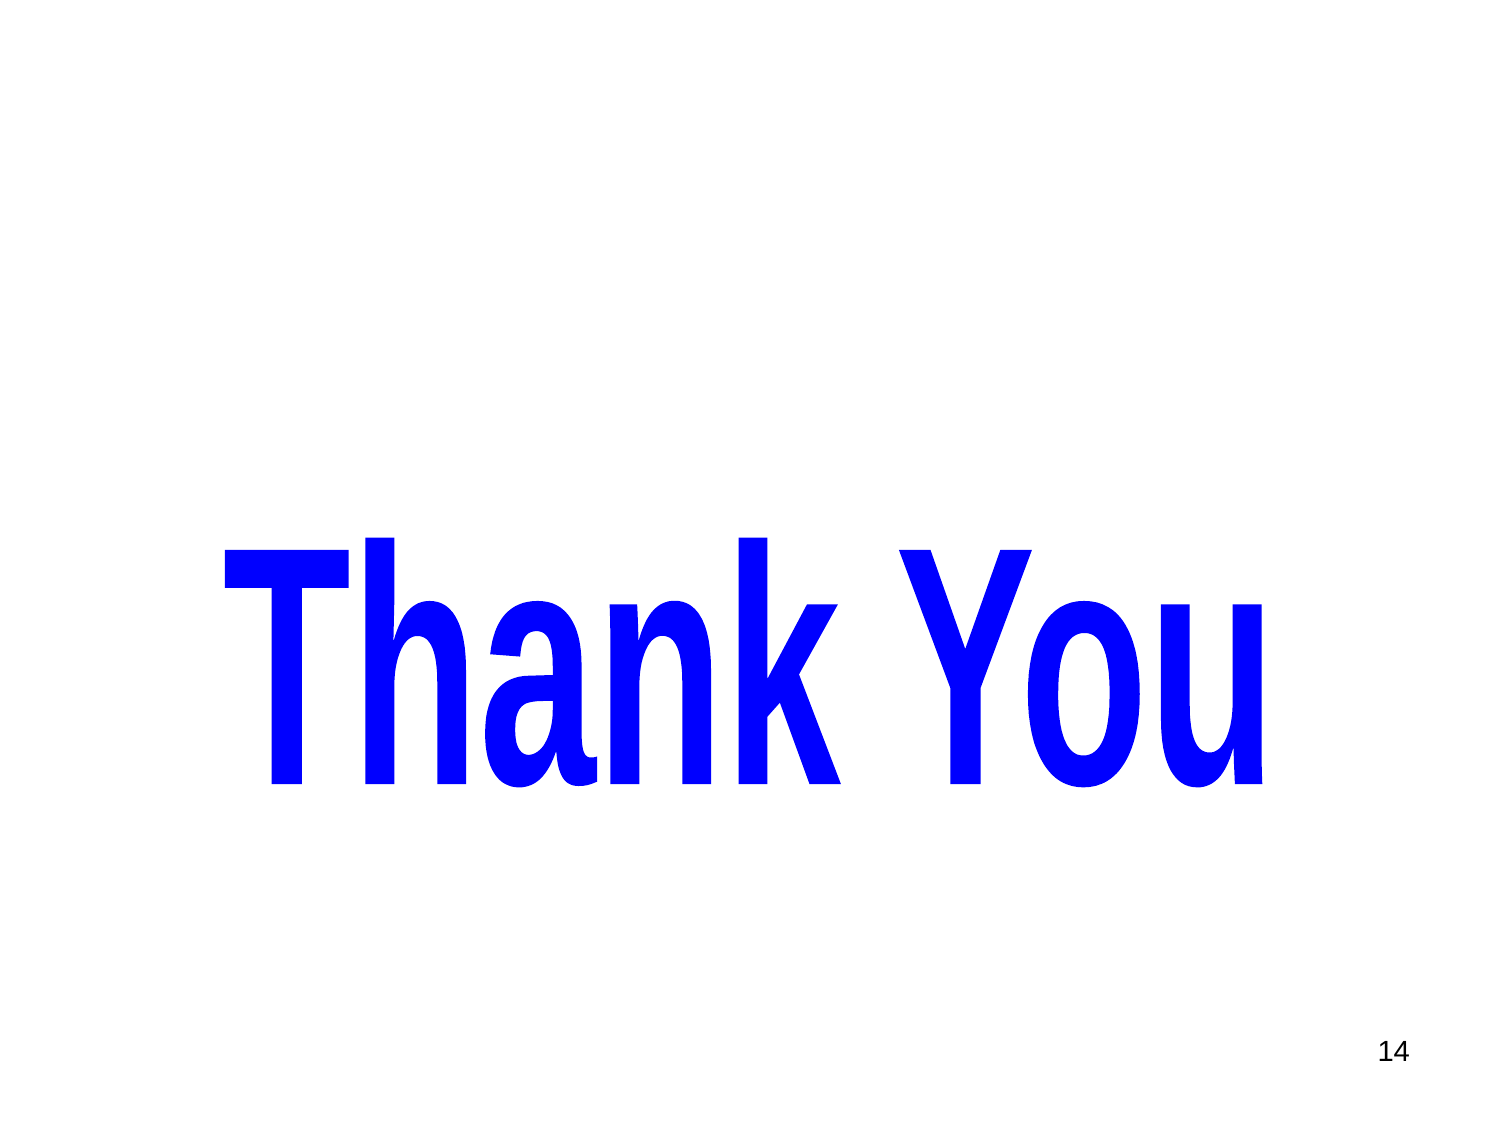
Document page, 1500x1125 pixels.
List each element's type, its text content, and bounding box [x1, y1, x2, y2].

slide_number ‹#› [1074, 1024, 1425, 1103]
